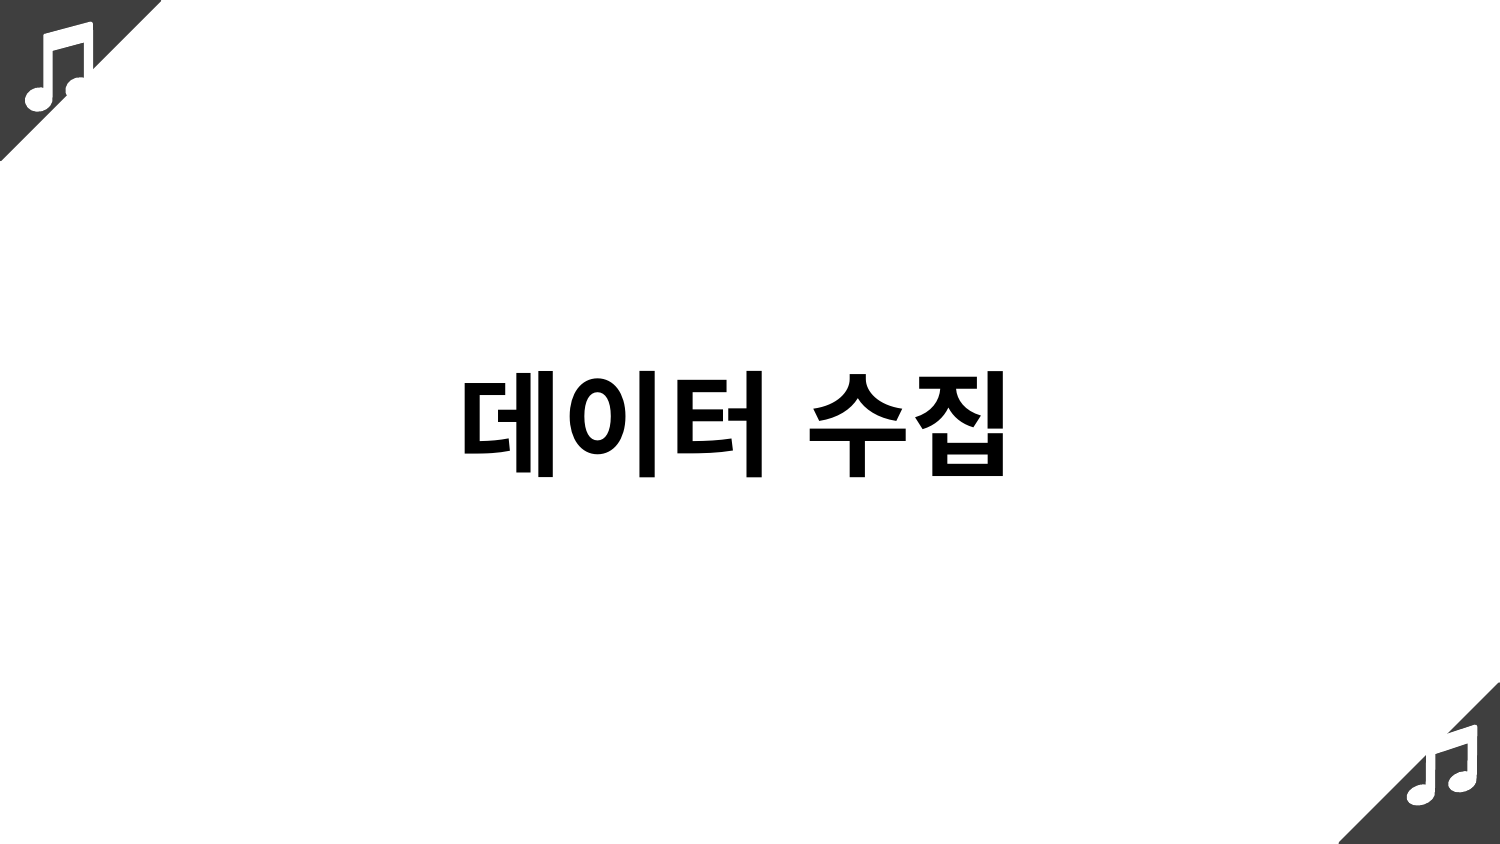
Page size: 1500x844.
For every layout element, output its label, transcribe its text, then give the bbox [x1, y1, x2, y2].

text_box [1406, 724, 1478, 806]
text_box [1338, 682, 1500, 844]
text_box 데이터 수집 [442, 345, 1058, 499]
text_box [25, 21, 94, 112]
text_box [0, 0, 162, 162]
